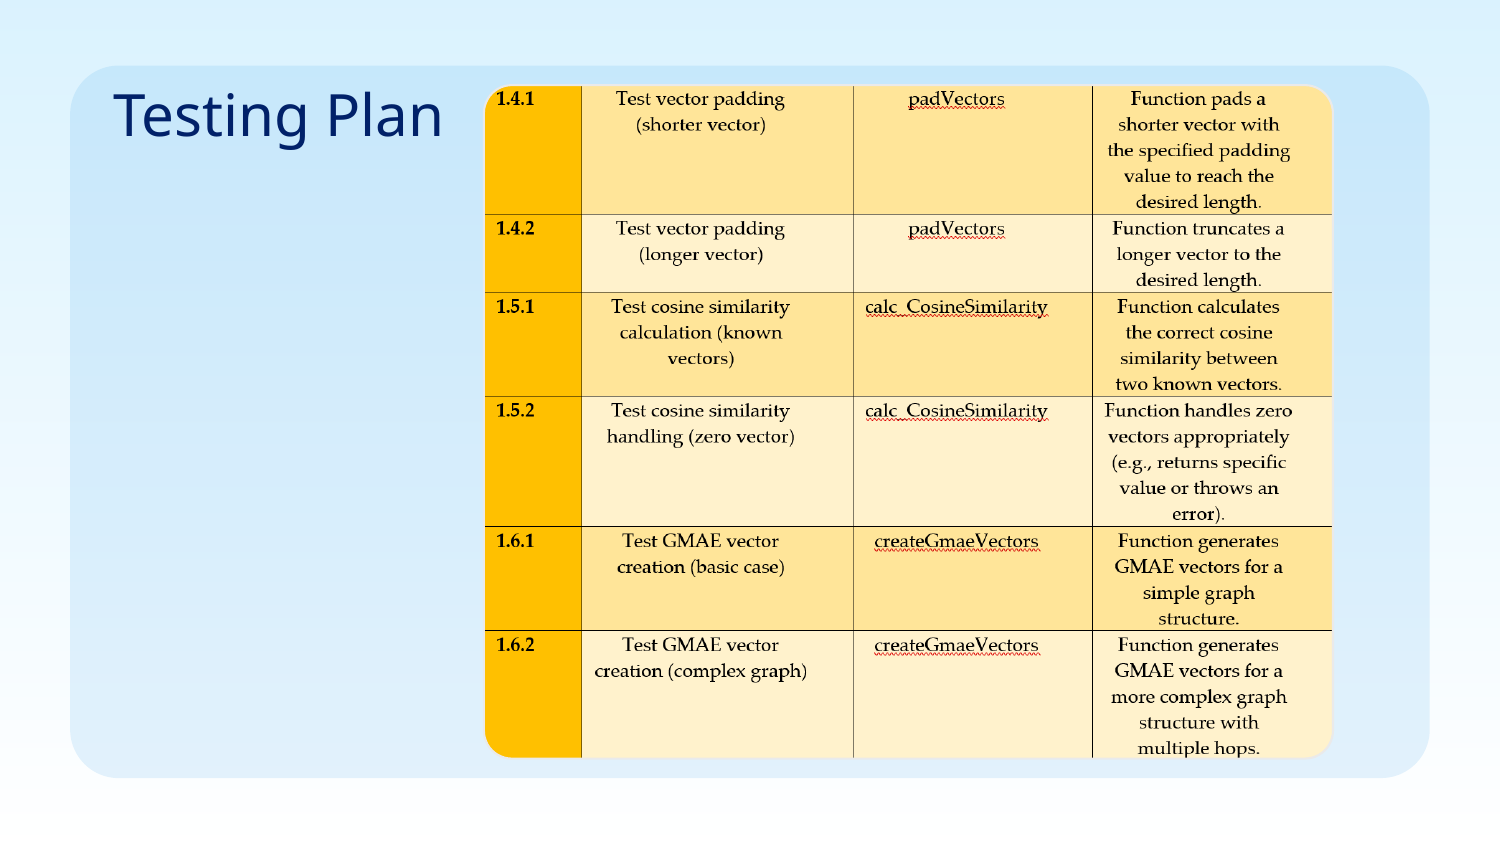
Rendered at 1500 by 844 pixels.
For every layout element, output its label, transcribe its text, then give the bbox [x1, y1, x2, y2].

picture [483, 84, 1334, 759]
title Testing Plan [98, 62, 1364, 172]
